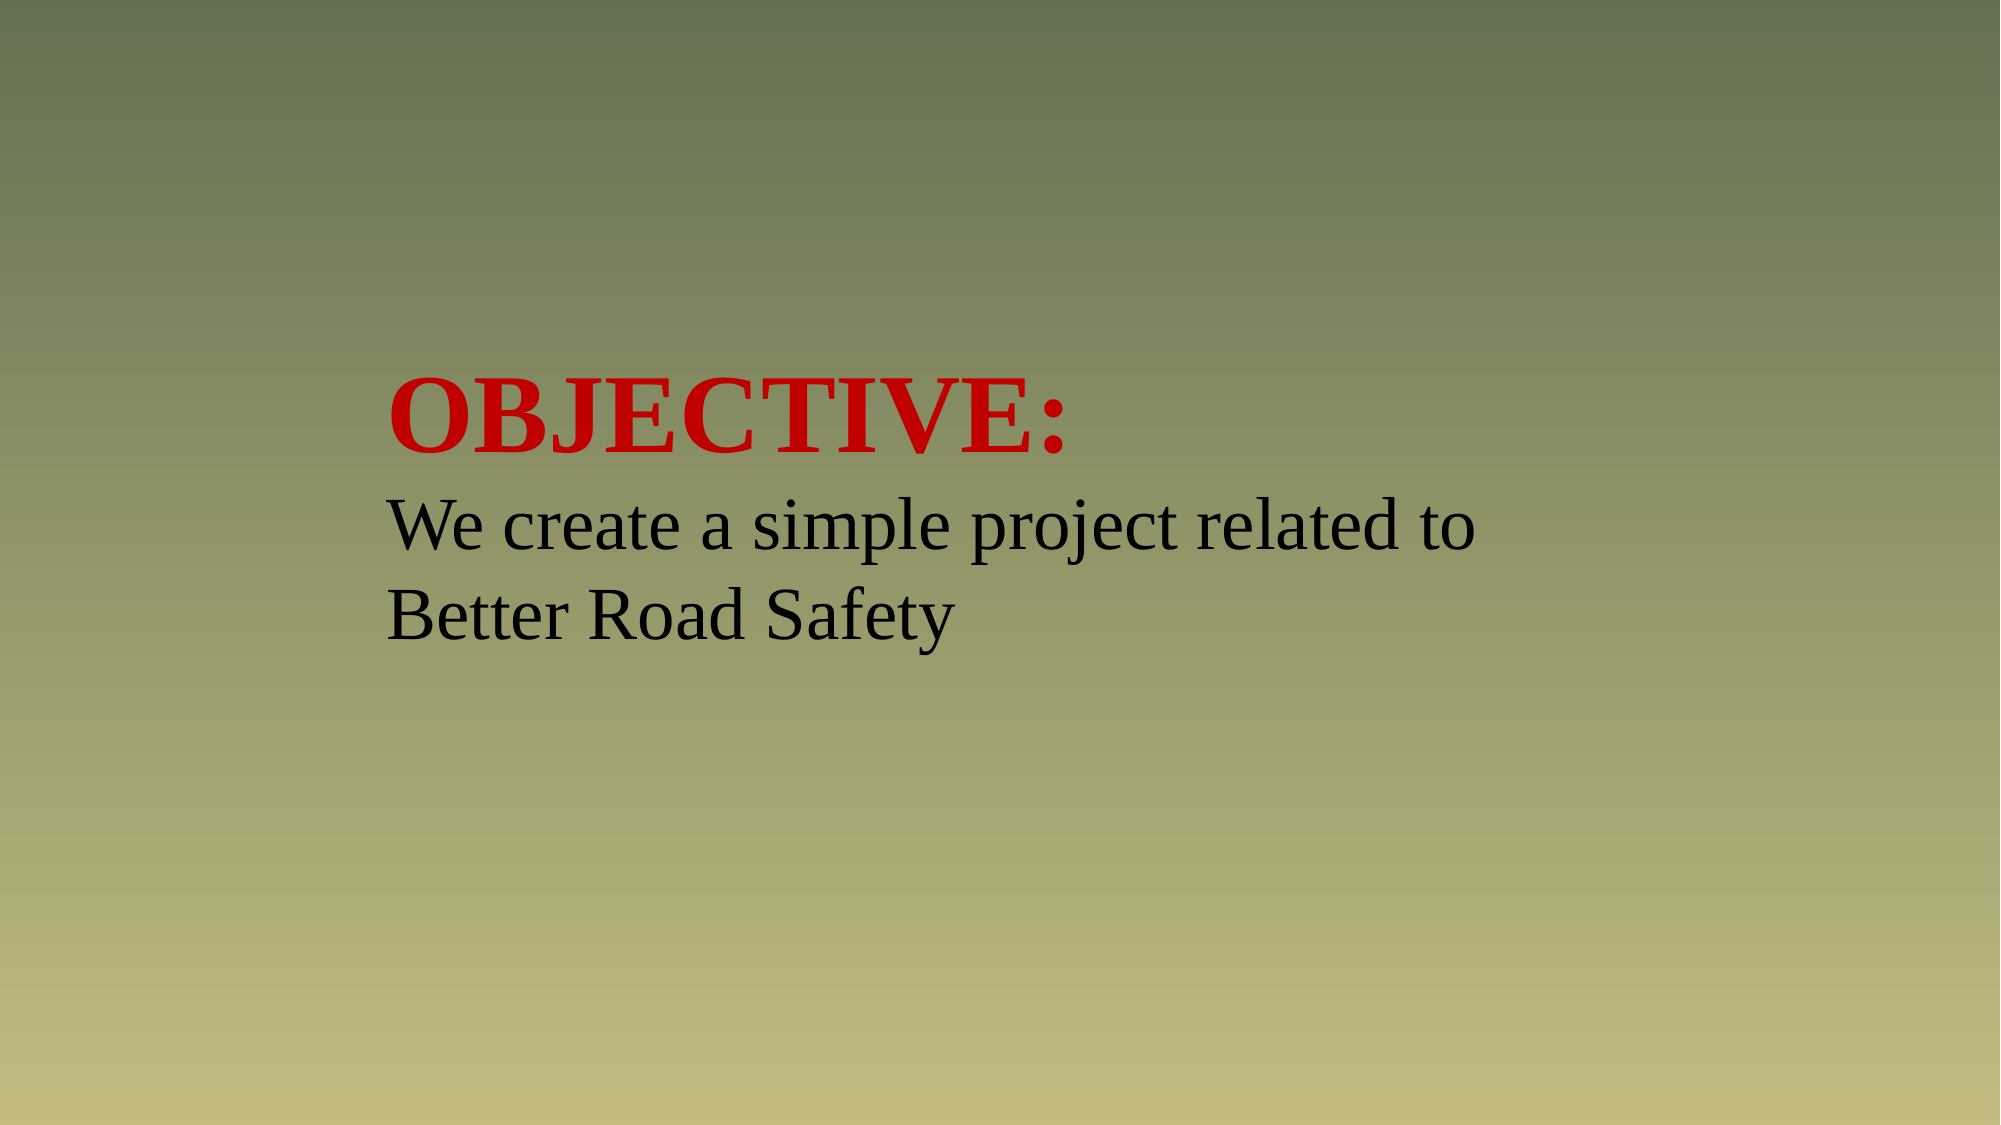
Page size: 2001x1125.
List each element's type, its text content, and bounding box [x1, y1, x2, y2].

text_box OBJECTIVE: We create a simple project related to Better Road Safety [371, 332, 1673, 662]
